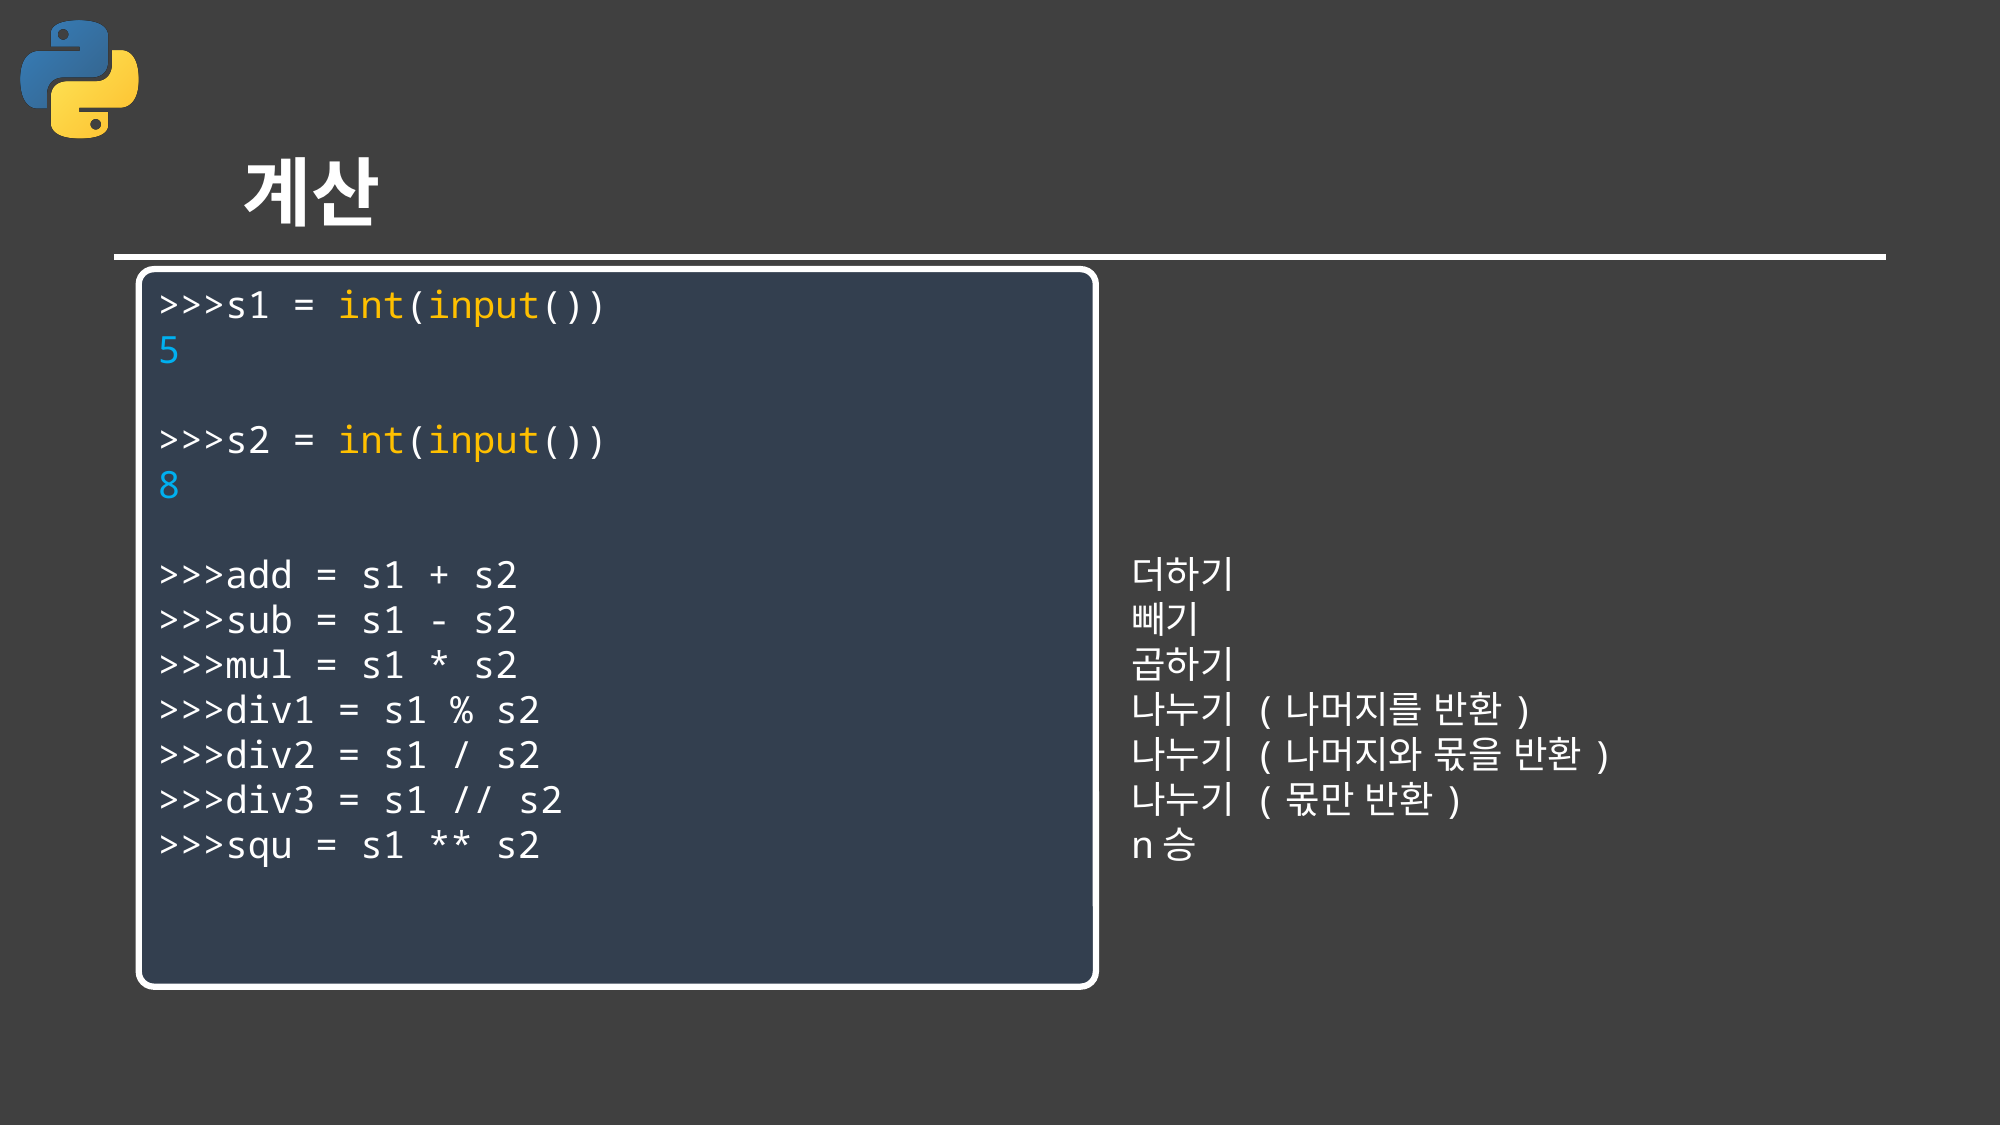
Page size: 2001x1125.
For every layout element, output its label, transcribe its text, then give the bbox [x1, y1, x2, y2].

text_box >>>s1 = int(input()) 5 >>>s2 = int(input()) 8 >>>add = s1 + s2 >>>sub = s1 - s2 >>>mul = s1 * s2 >>>div1 = s1 % s2 >>>div2 = s1 / s2 >>>div3 = s1 // s2 >>>squ = s1 ** s2 [137, 268, 1097, 988]
picture [20, 20, 139, 139]
text_box 계산 [227, 138, 396, 243]
text_box 더하기 빼기 곱하기 나누기 (나머지를 반환) 나누기 (나머지와 몫을 반환) 나누기 (몫만 반환) n승 [1111, 268, 1887, 988]
